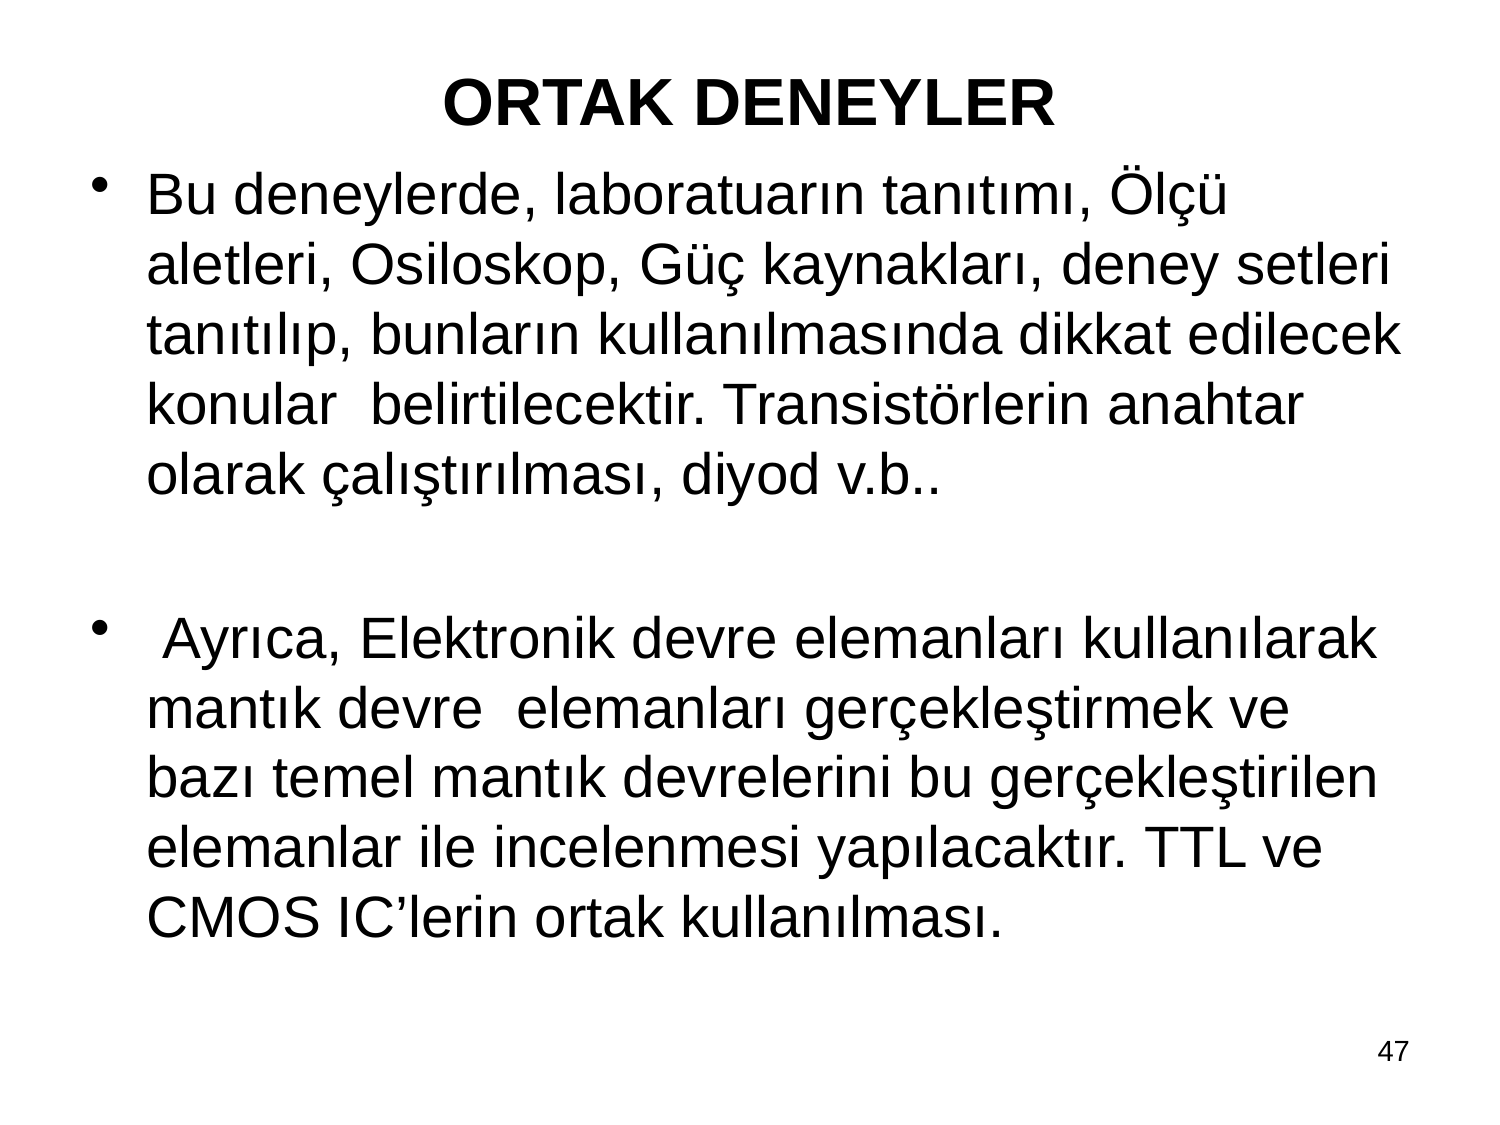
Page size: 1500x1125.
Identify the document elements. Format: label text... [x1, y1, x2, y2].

list Bu deneylerde, laboratuarın tanıtımı, Ölçü aletleri, Osiloskop, Güç kaynakları, deney setleri tanıtılıp, bunların kullanılmasında dikkat edilecek konular belirtilecektir. Transistörlerin anahtar olarak çalıştırılması, diyod v.b.. Ayrıca, Elektronik devre elemanları kullanılarak mantık devre elemanları gerçekleştirmek ve bazı temel mantık devrelerini bu gerçekleştirilen elemanlar ile incelenmesi yapılacaktır. TTL ve CMOS IC’lerin ortak kullanılması. [74, 148, 1426, 1006]
title ORTAK DENEYLER [74, 44, 1426, 148]
slide_number 47 [1074, 1024, 1426, 1103]
